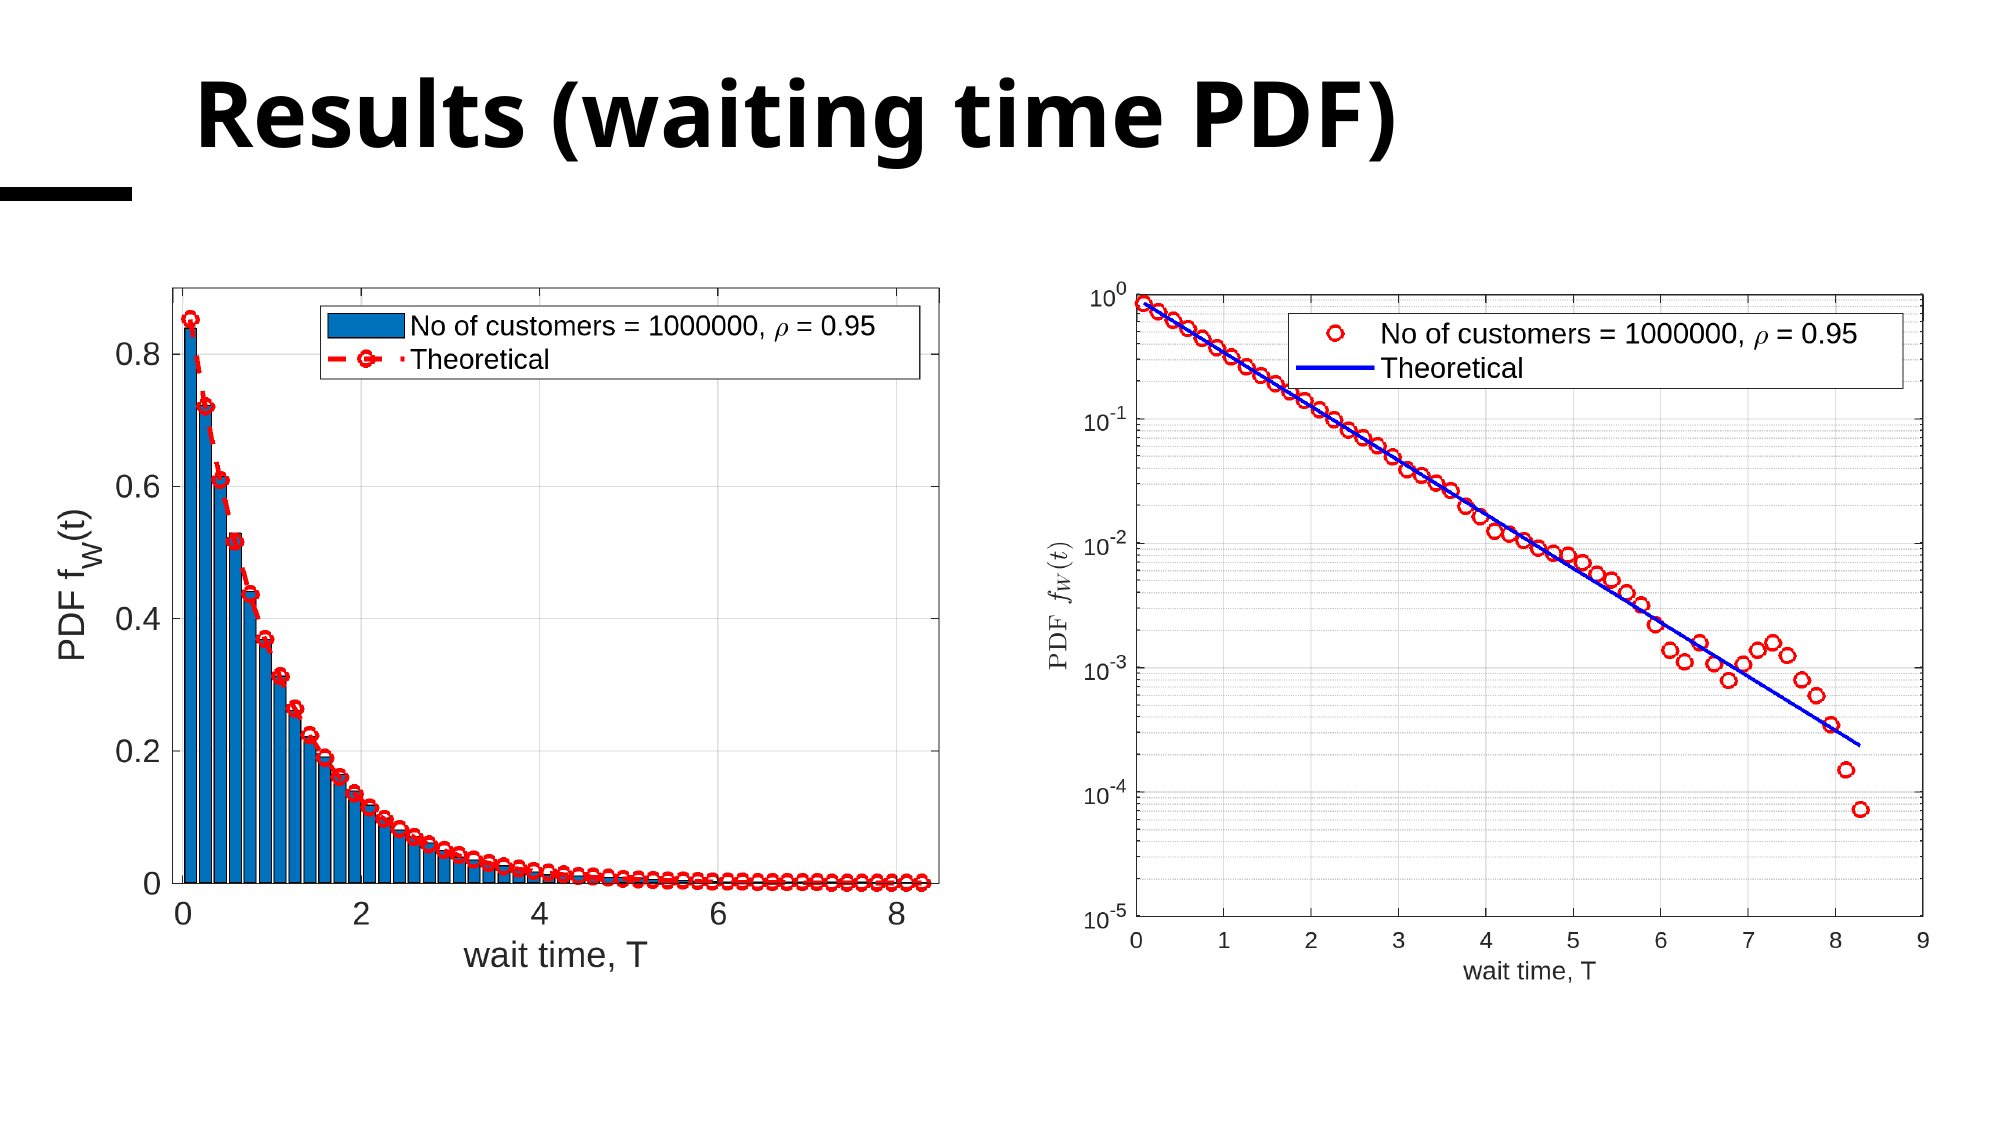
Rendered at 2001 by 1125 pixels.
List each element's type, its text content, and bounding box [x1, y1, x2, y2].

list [56, 286, 941, 973]
title Results (waiting time PDF) [178, 65, 1807, 278]
picture [1045, 280, 1930, 984]
